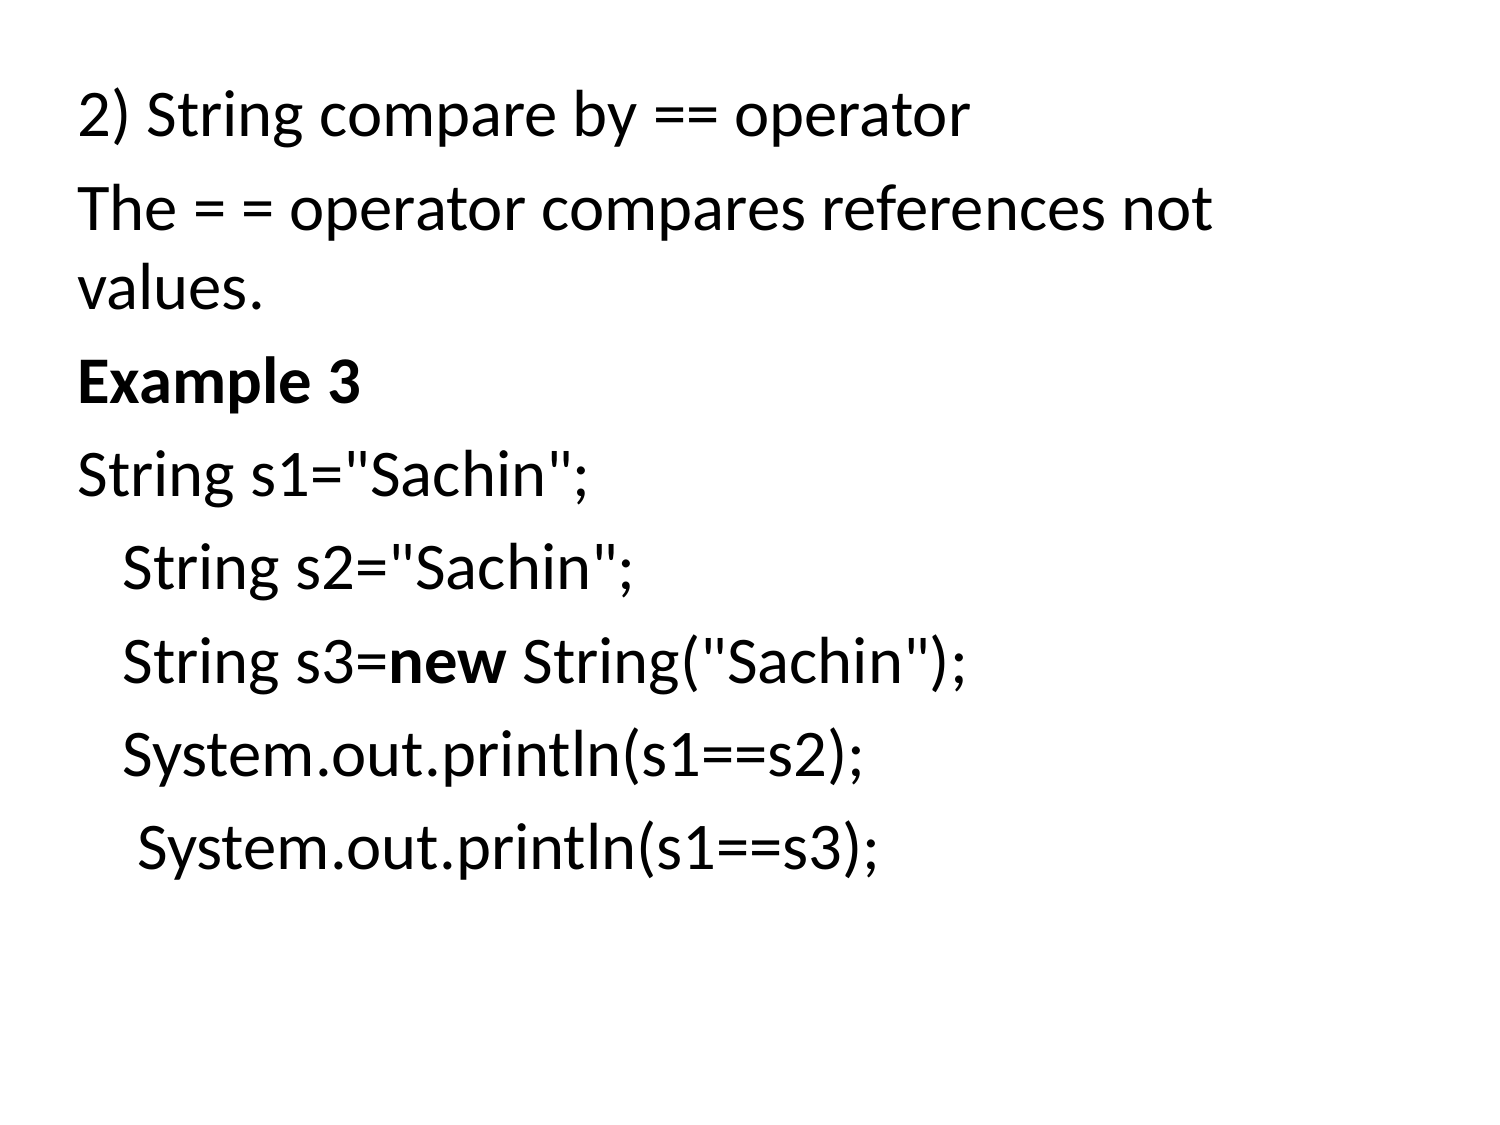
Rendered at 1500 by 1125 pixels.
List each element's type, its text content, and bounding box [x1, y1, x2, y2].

list 2) String compare by == operator The = = operator compares references not values. Example 3 String s1="Sachin"; String s2="Sachin"; String s3=new String("Sachin"); System.out.println(s1==s2); System.out.println(s1==s3); [62, 62, 1425, 1005]
